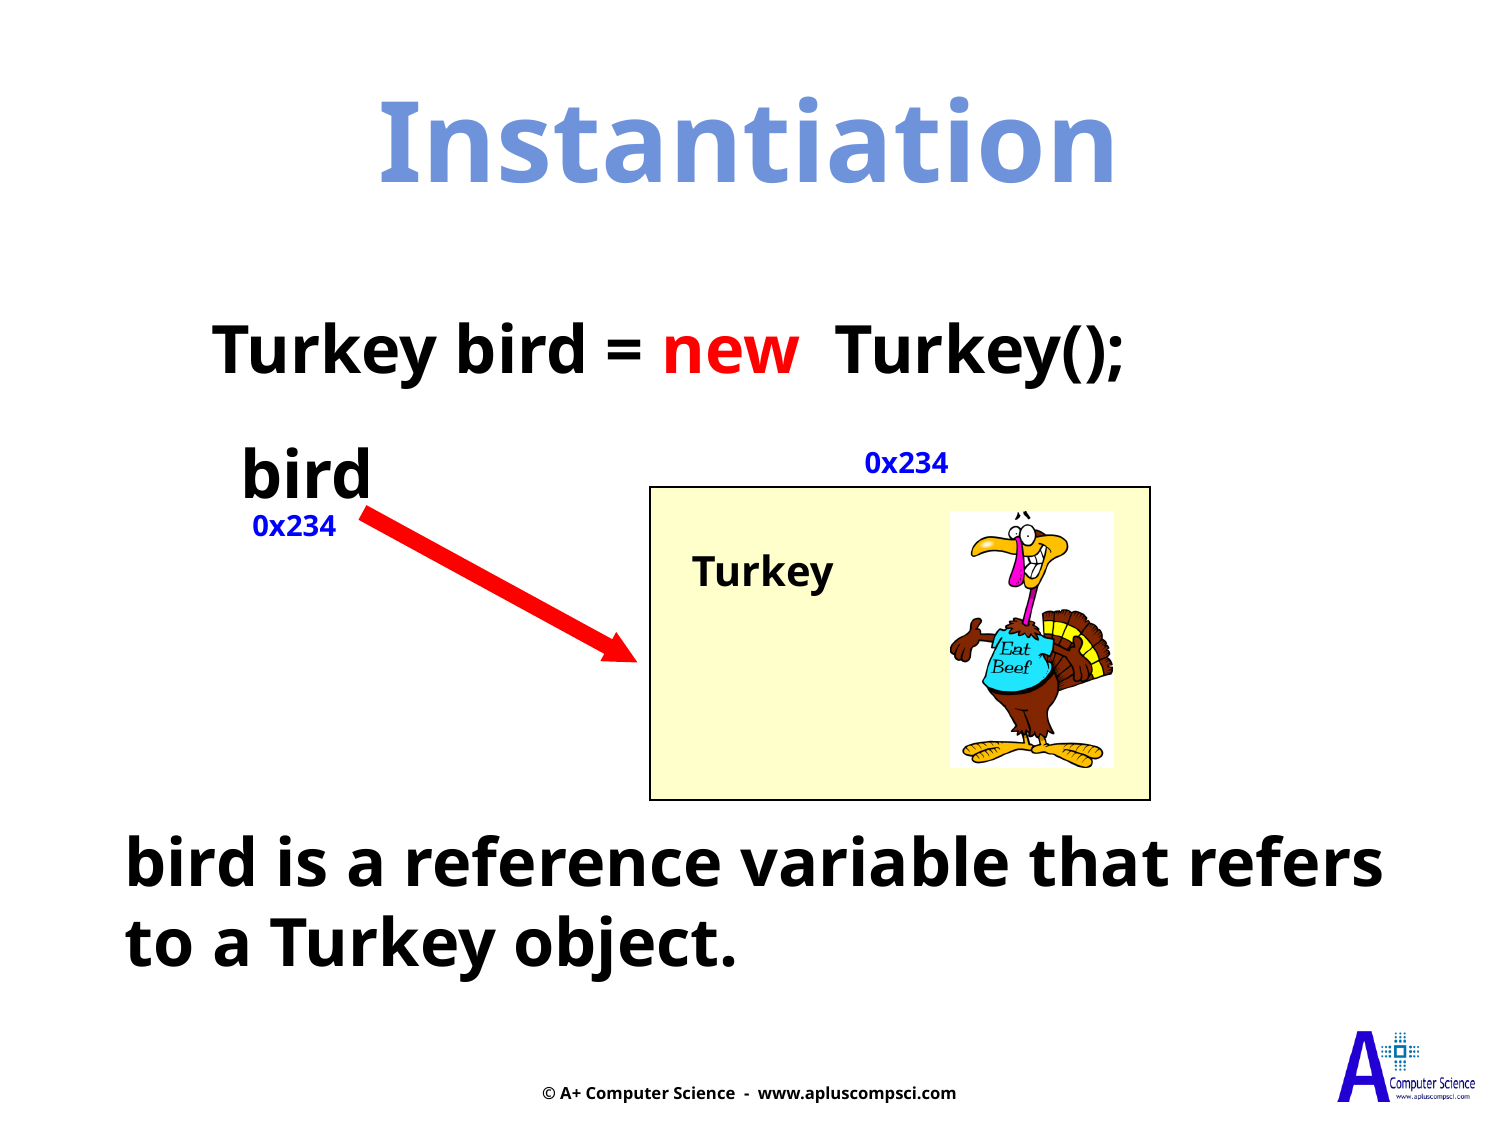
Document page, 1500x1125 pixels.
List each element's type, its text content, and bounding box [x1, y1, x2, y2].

picture [949, 511, 1114, 768]
text_box [375, 519, 638, 663]
text_box Instantiation [0, 62, 1500, 213]
picture [1337, 1031, 1475, 1102]
text_box Turkey [676, 537, 849, 603]
text_box 0x234 [849, 437, 988, 488]
text_box bird [225, 424, 389, 520]
text_box bird is a reference variable that refers to a Turkey object. [109, 812, 1401, 988]
footer © A+ Computer Science - www.apluscompsci.com [512, 1024, 988, 1101]
text_box 0x234 [237, 499, 375, 550]
text_box [650, 487, 1150, 800]
text_box Turkey bird = new Turkey(); [196, 299, 1142, 395]
